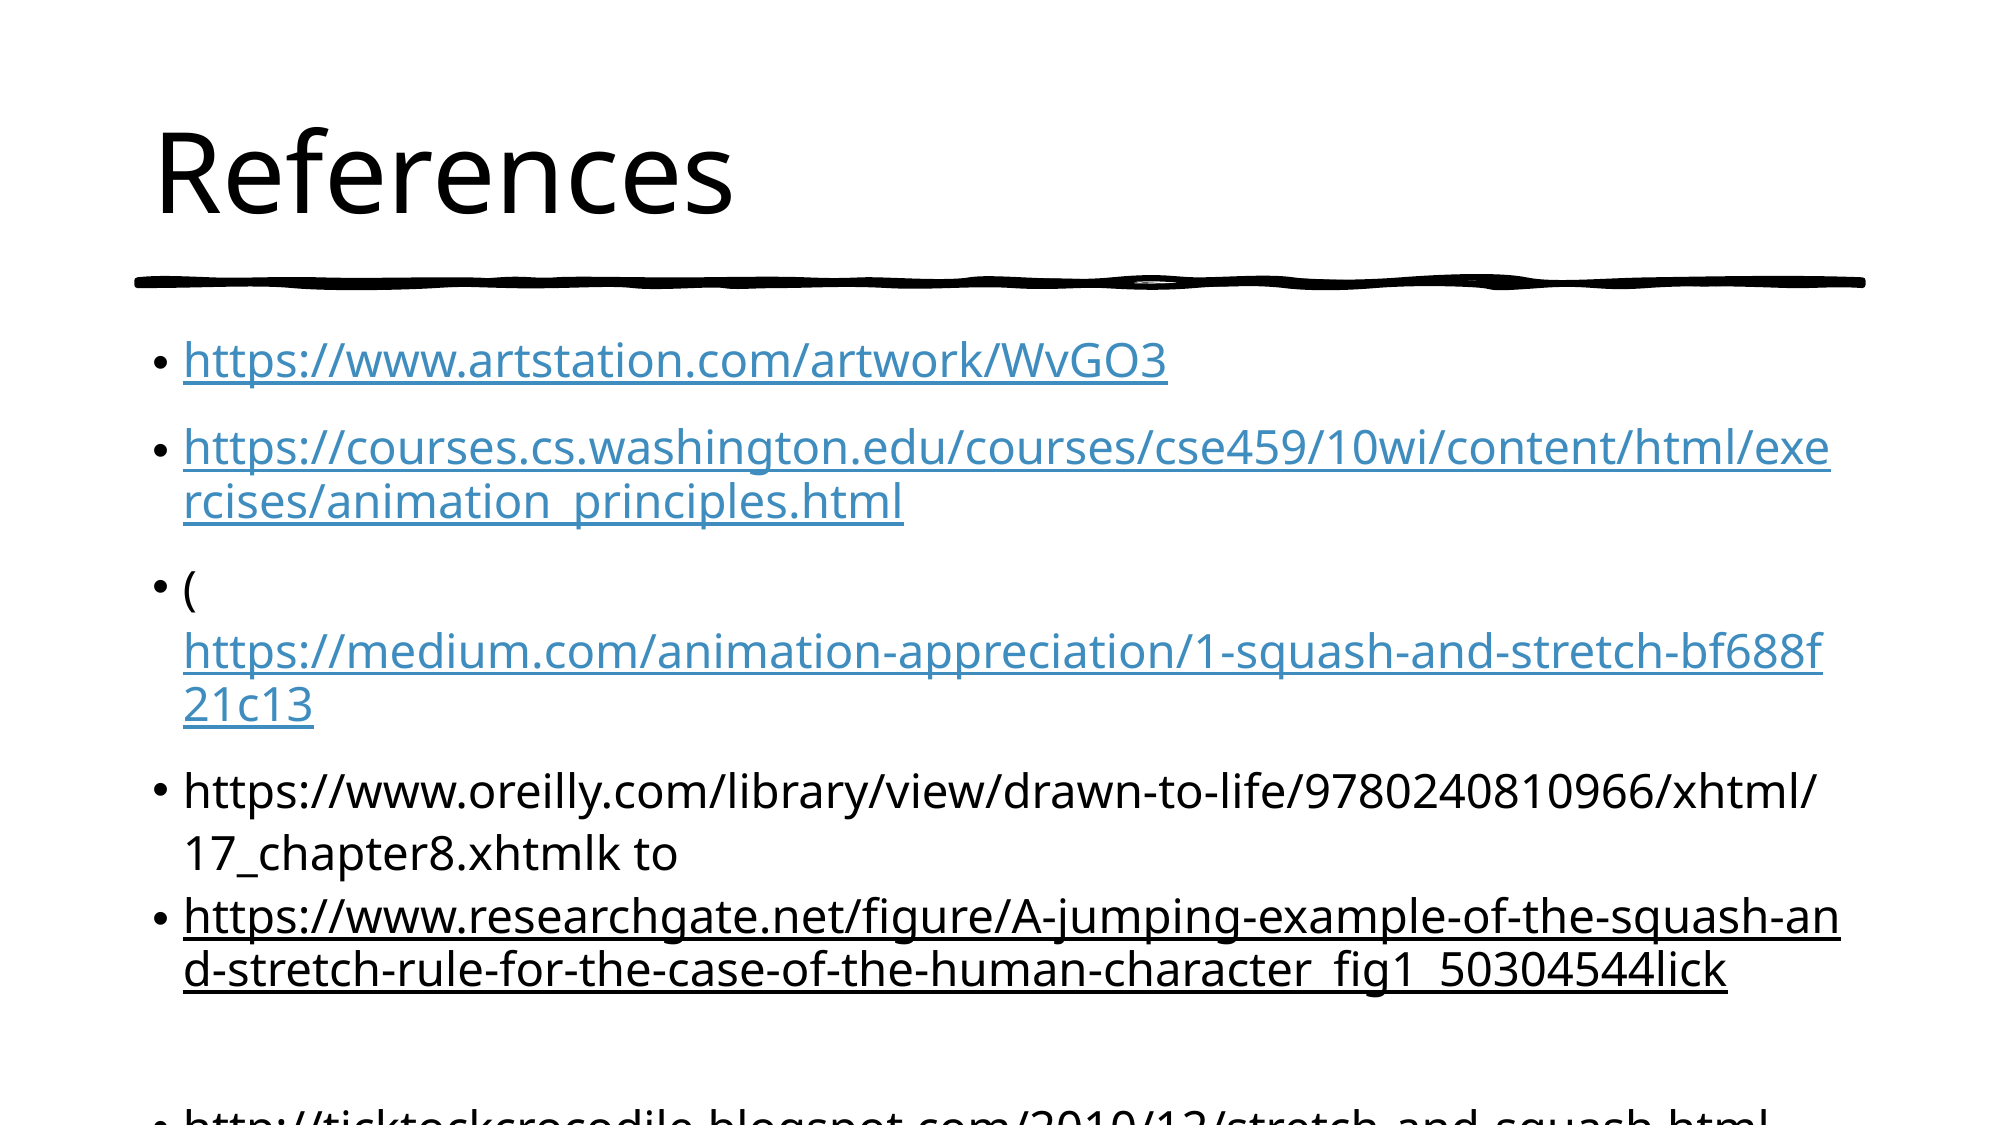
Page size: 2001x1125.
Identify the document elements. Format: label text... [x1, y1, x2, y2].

title References [137, 59, 1863, 278]
list https://www.artstation.com/artwork/WvGO3 https://courses.cs.washington.edu/courses/cse459/10wi/content/html/exercises/animation_principles.html (https://medium.com/animation-appreciation/1-squash-and-stretch-bf688f21c13 https://www.oreilly.com/library/view/drawn-to-life/9780240810966/xhtml/17_chapter8.xhtmlk to https://www.researchgate.net/figure/A-jumping-example-of-the-squash-and-stretch-rule-for-the-case-of-the-human-character_fig1_50304544lick http://ticktockcrocodile.blogspot.com/2010/12/stretch-and-squash.html [137, 316, 1863, 1014]
